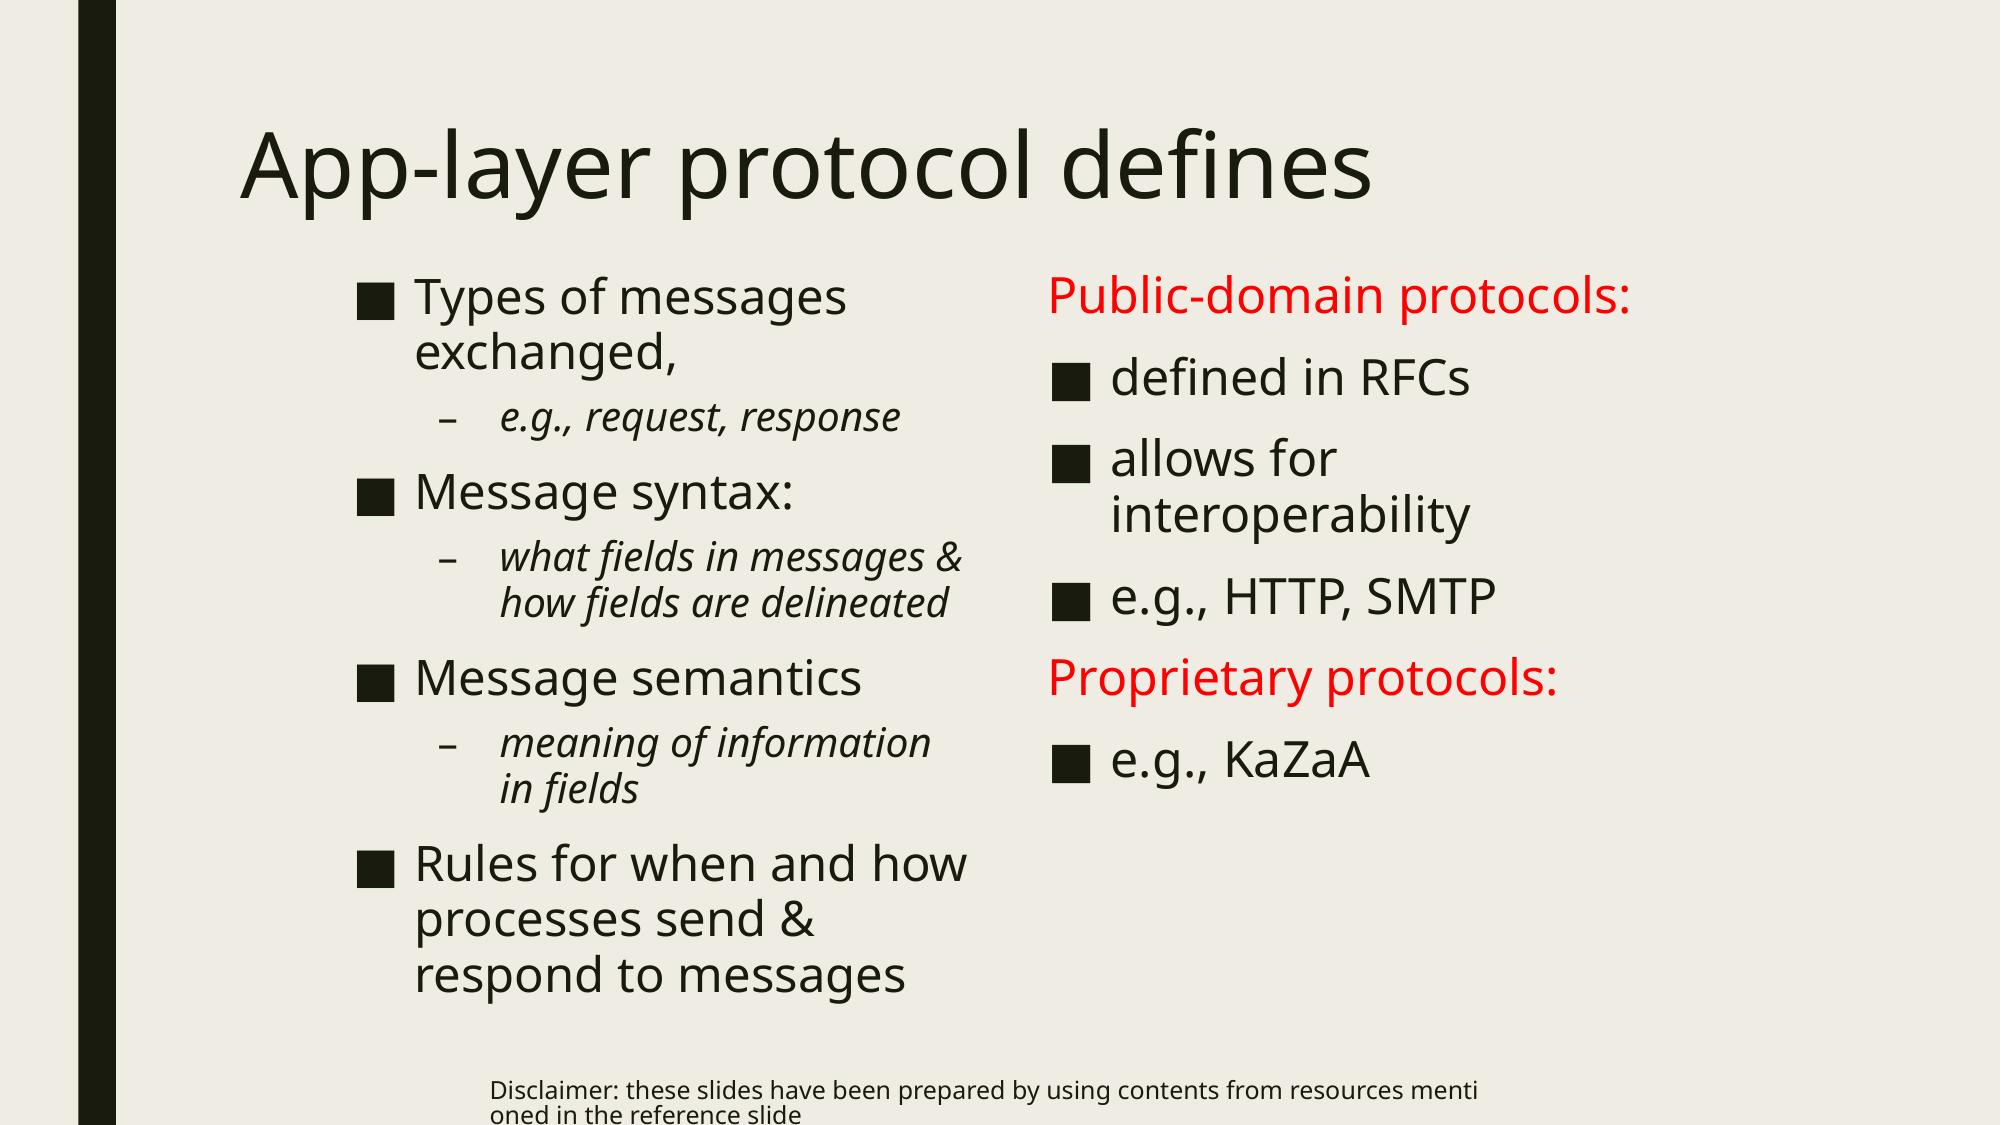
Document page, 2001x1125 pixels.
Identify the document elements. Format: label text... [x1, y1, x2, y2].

footer Disclaimer: these slides have been prepared by using contents from resources mentioned in the reference slide [474, 1058, 1505, 1125]
title App-layer protocol defines [225, 112, 1800, 357]
list Public-domain protocols: defined in RFCs allows for interoperability e.g., HTTP, SMTP Proprietary protocols: e.g., KaZaA [1032, 260, 1658, 1024]
list Types of messages exchanged, e.g., request, response Message syntax: what fields in messages & how fields are delineated Message semantics meaning of information in fields Rules for when and how processes send & respond to messages [337, 262, 990, 1025]
